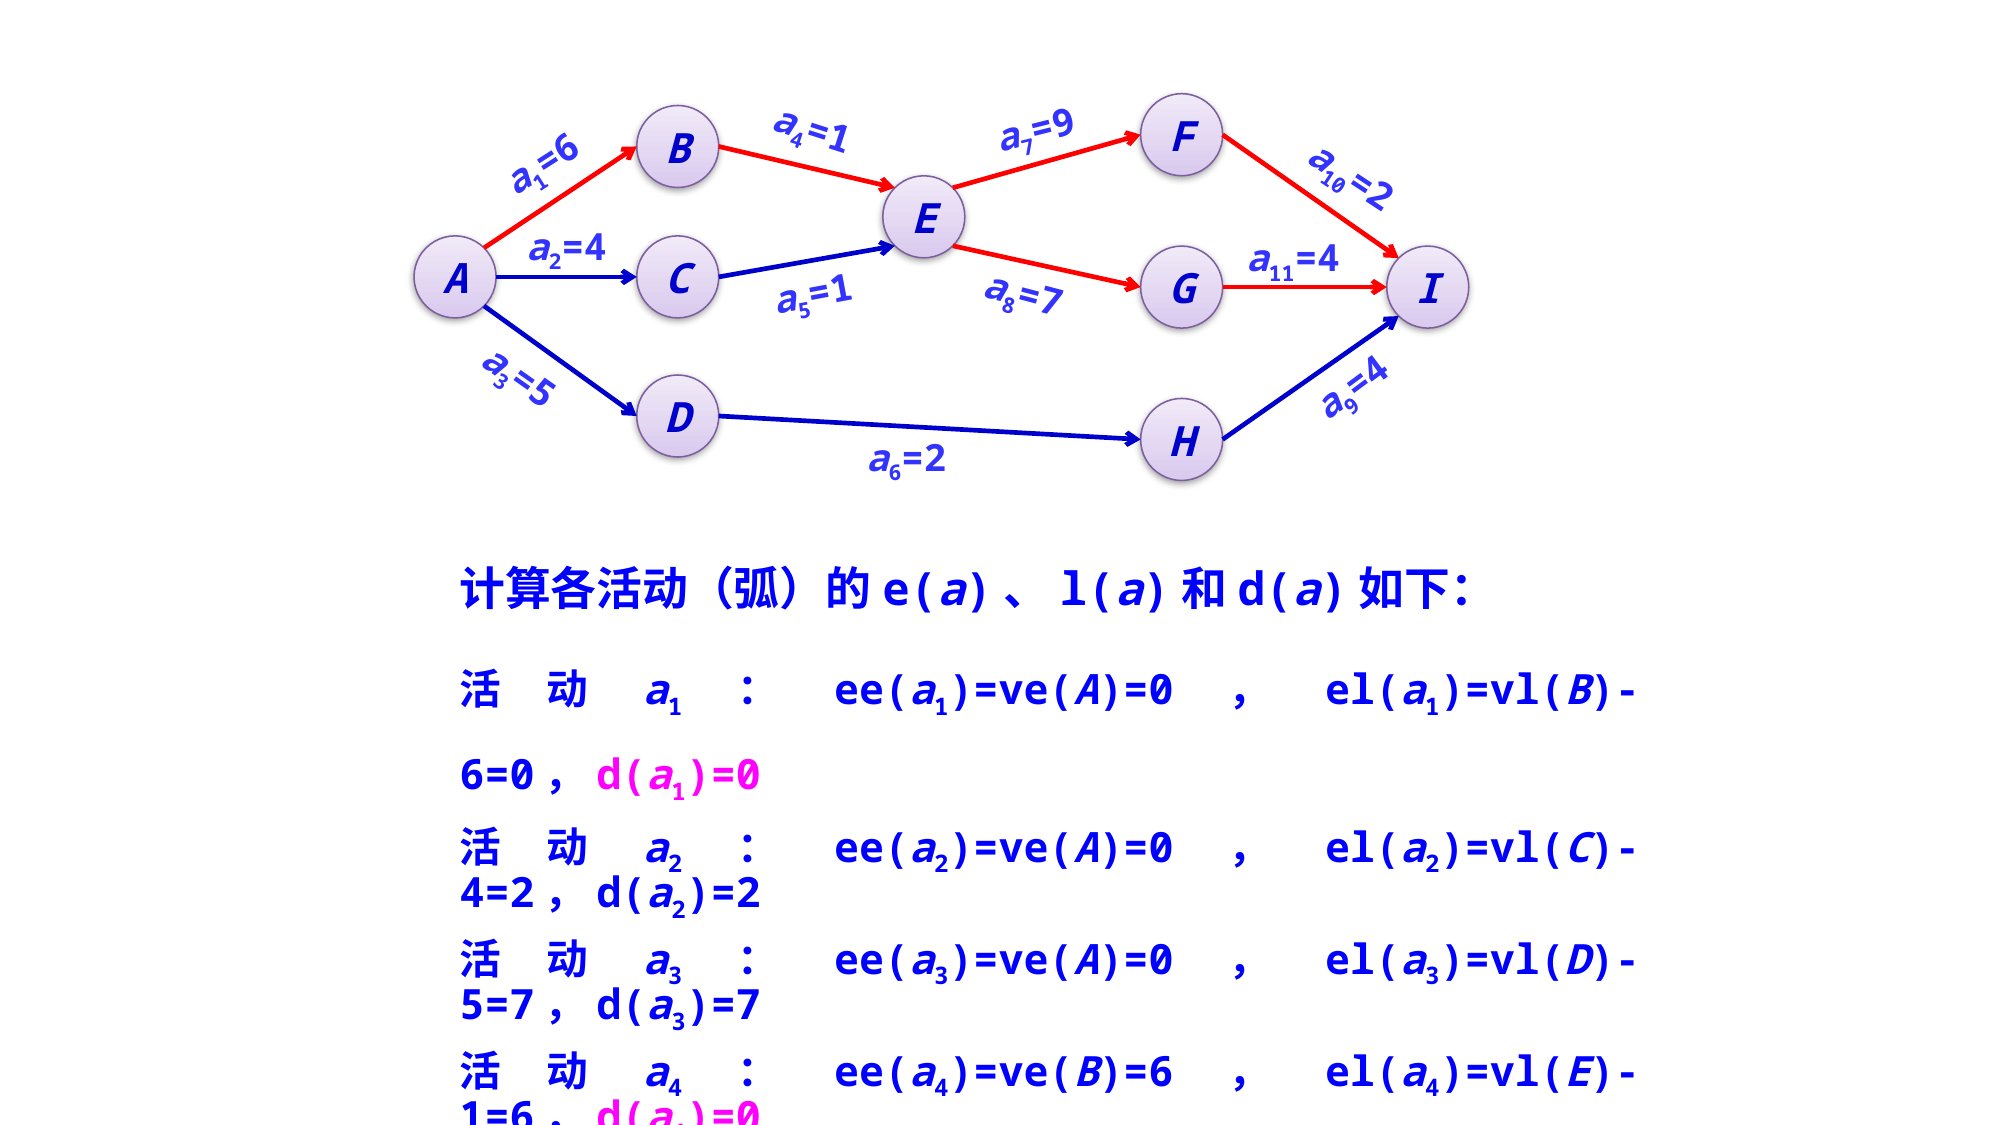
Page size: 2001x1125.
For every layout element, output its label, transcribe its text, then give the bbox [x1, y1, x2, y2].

text_box 计算各活动（弧）的e(a)、l(a)和d(a)如下： 活动a1：ee(a1)=ve(A)=0，el(a1)=vl(B)-6=0，d(a1)=0 活动a2：ee(a2)=ve(A)=0，el(a2)=vl(C)-4=2，d(a2)=2 活动a3：ee(a3)=ve(A)=0，el(a3)=vl(D)-5=7，d(a3)=7 活动a4：ee(a4)=ve(B)=6，el(a4)=vl(E)-1=6，d(a4)=0 活动a5：ee(a5)=ve(C)=4，el(a5)=vl(E)-1=6，d(a5)=2 [444, 562, 1655, 1125]
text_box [413, 93, 1469, 481]
